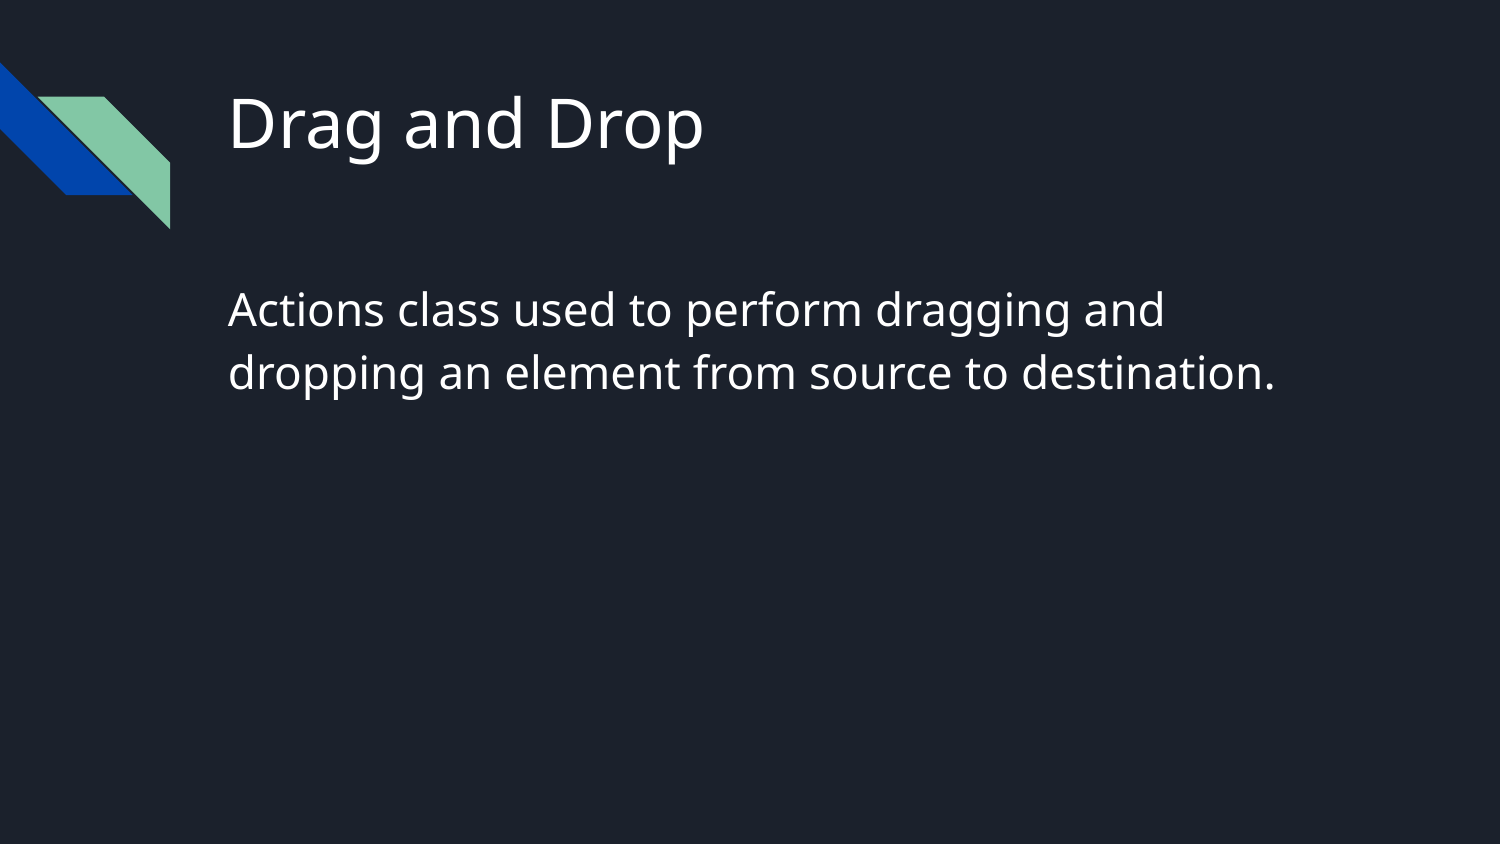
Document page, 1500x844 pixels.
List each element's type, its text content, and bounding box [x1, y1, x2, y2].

list Actions class used to perform dragging and dropping an element from source to destination. [212, 257, 1368, 735]
title Drag and Drop [212, 64, 1368, 215]
